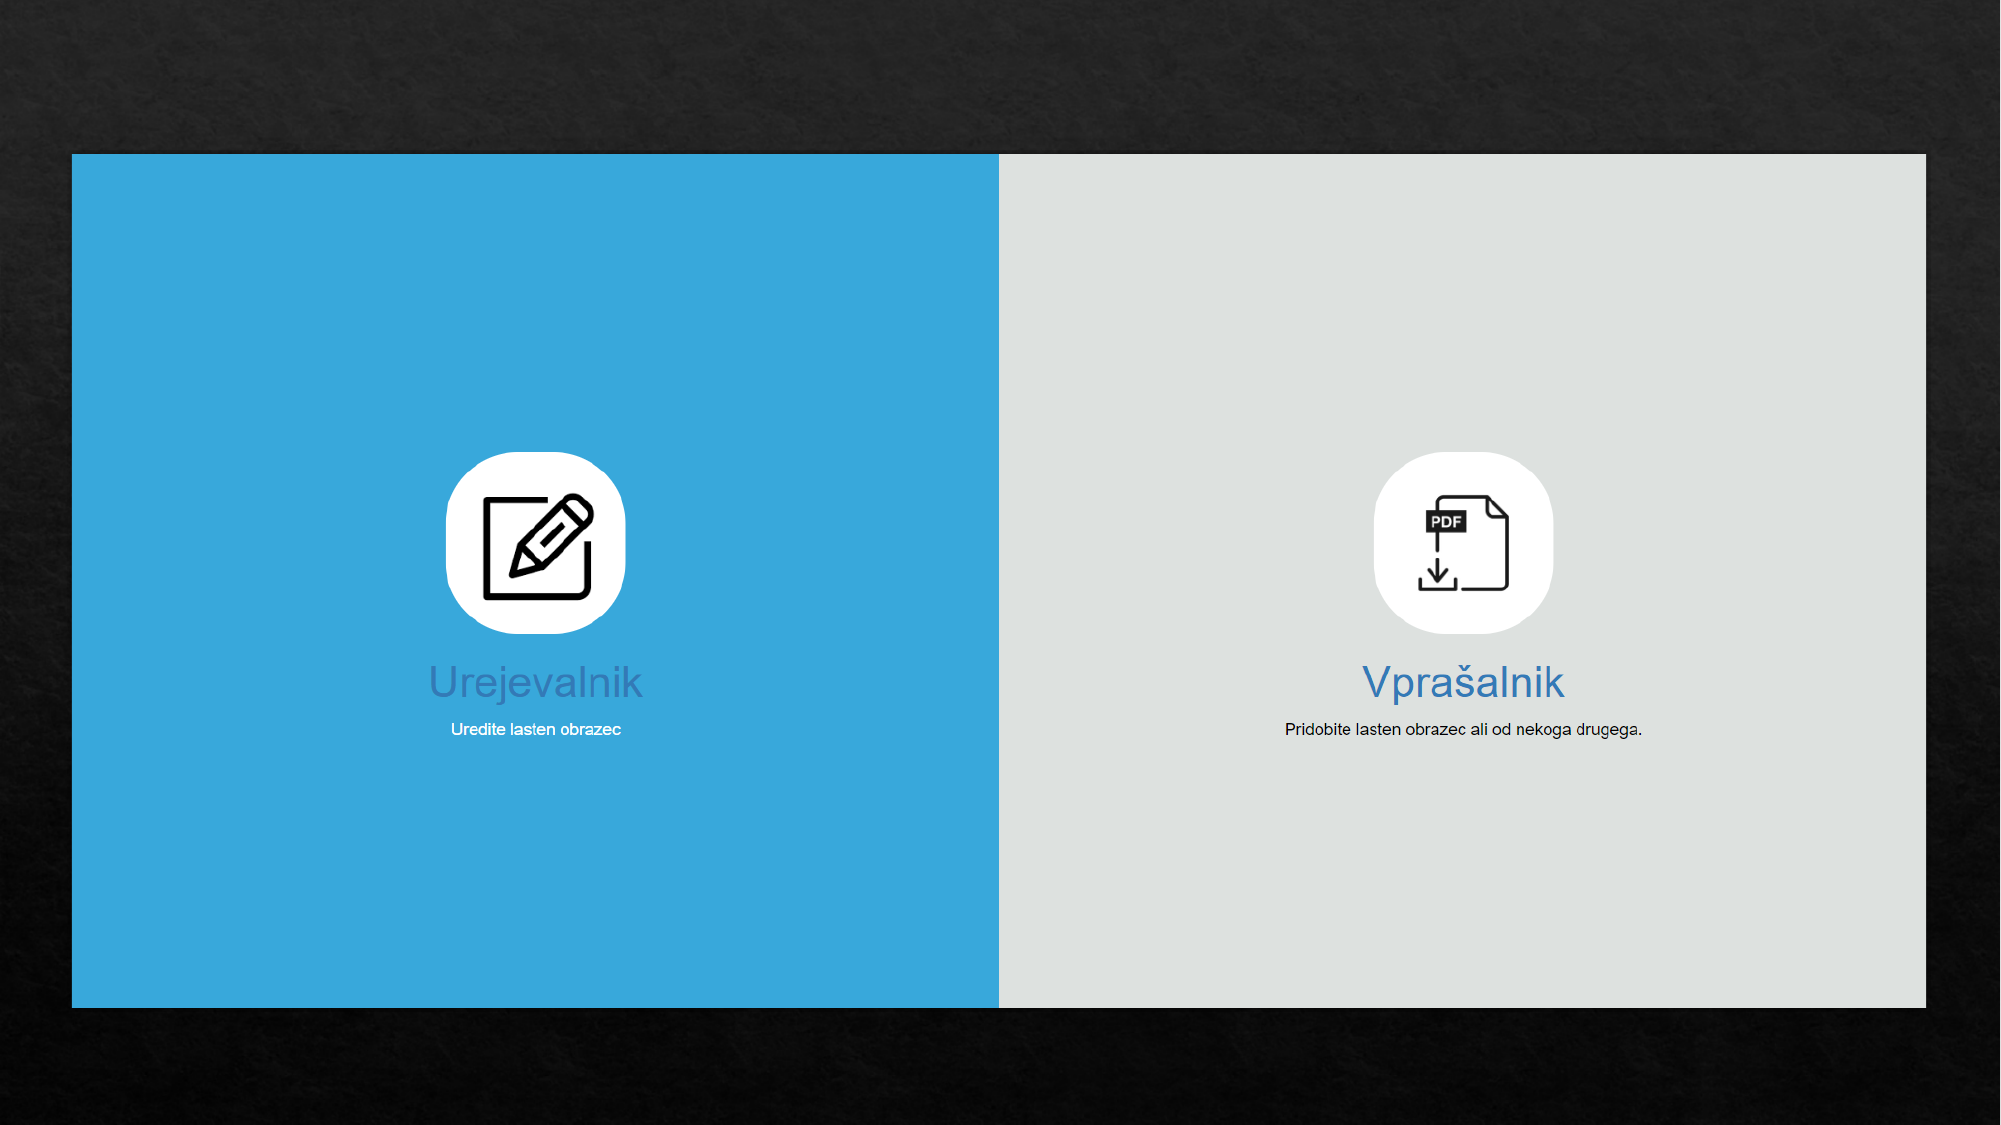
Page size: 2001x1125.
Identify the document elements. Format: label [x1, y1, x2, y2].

list [71, 154, 1927, 1008]
